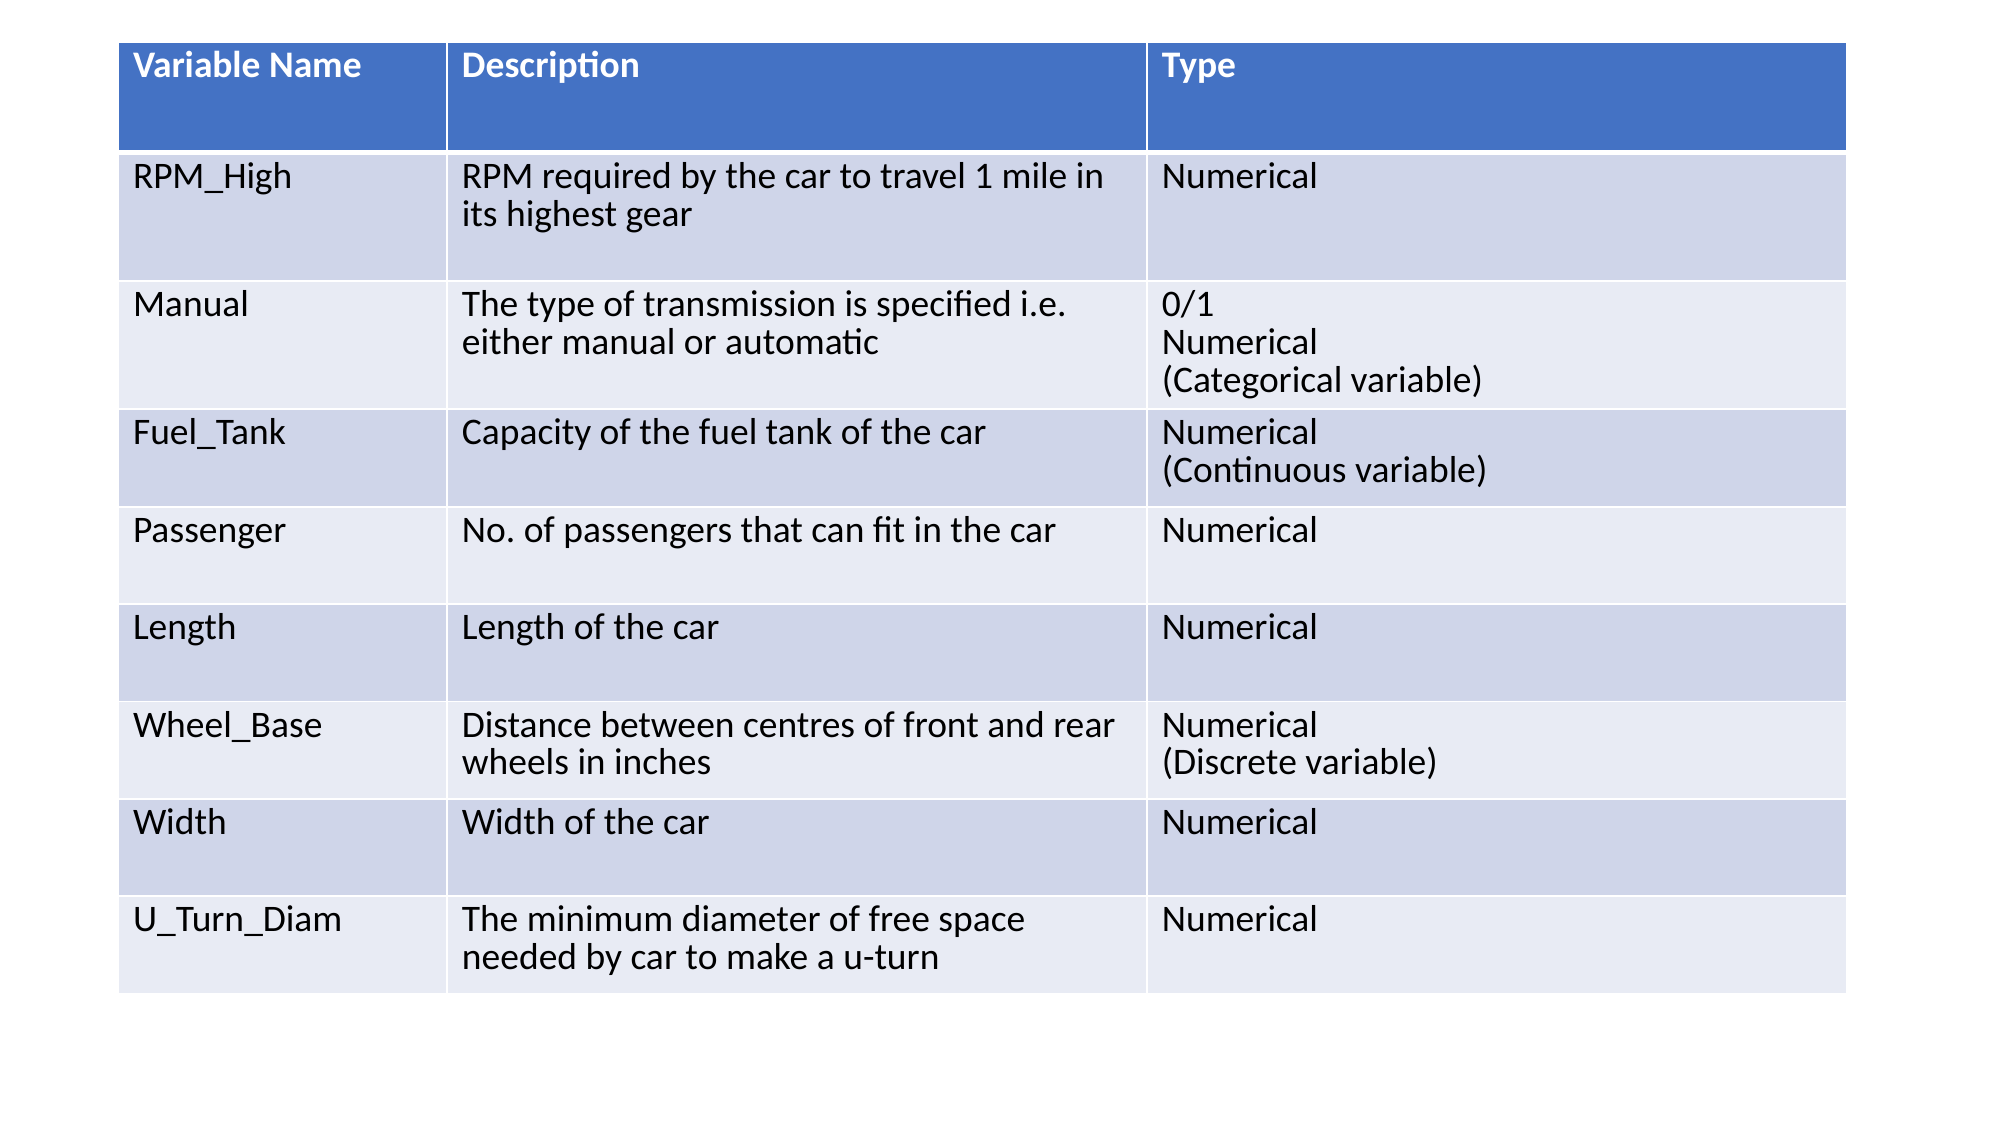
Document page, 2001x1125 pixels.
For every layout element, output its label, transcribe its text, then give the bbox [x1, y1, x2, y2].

table_header Description [448, 43, 1146, 150]
table_cell Manual [119, 282, 446, 408]
table_cell U_Turn_Diam [119, 897, 446, 993]
table_cell Wheel_Base [119, 702, 446, 798]
table_cell Length of the car [448, 605, 1146, 701]
table_cell Distance between centres of front and rear wheels in inches [448, 702, 1146, 798]
table_cell The minimum diameter of free space needed by car to make a u-turn [448, 897, 1146, 993]
table_cell RPM_High [119, 155, 446, 280]
table_cell Width [119, 800, 446, 895]
table_cell The type of transmission is specified i.e. either manual or automatic [448, 282, 1146, 408]
table_cell Width of the car [448, 800, 1146, 895]
table_cell Numerical (Discrete variable) [1148, 702, 1846, 798]
table_cell Capacity of the fuel tank of the car [448, 410, 1146, 506]
table_cell RPM required by the car to travel 1 mile in its highest gear [448, 155, 1146, 280]
table_cell Numerical (Continuous variable) [1148, 410, 1846, 506]
table_cell Numerical [1148, 508, 1846, 603]
table_cell Passenger [119, 508, 446, 603]
table_header Variable Name [119, 43, 446, 150]
table_cell Numerical [1148, 155, 1846, 280]
table_header Type [1148, 43, 1846, 150]
table_cell Numerical [1148, 605, 1846, 701]
table_cell Fuel_Tank [119, 410, 446, 506]
table_cell Length [119, 605, 446, 701]
table_cell Numerical [1148, 897, 1846, 993]
table_cell 0/1 Numerical (Categorical variable) [1148, 282, 1846, 408]
table_cell Numerical [1148, 800, 1846, 895]
table_cell No. of passengers that can fit in the car [448, 508, 1146, 603]
